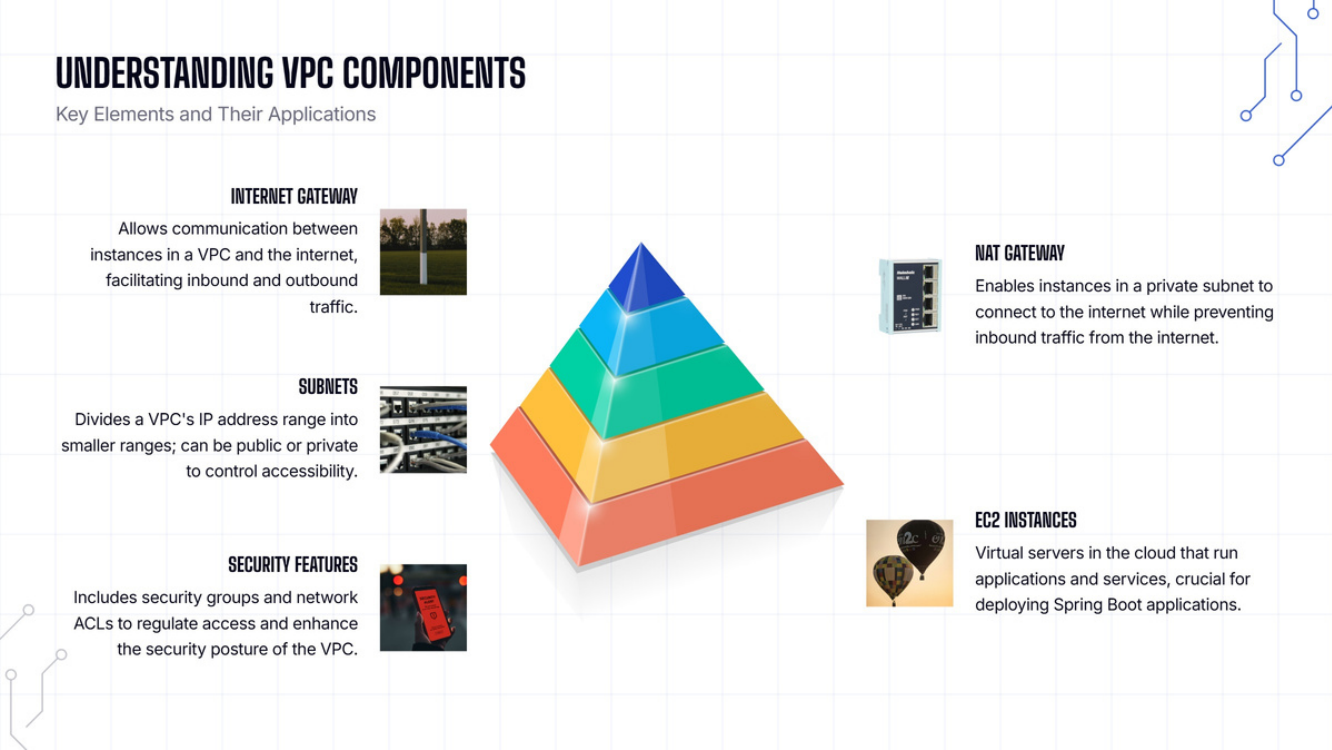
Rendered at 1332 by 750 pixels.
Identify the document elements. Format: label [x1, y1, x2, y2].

text_box [0, 0, 1332, 750]
